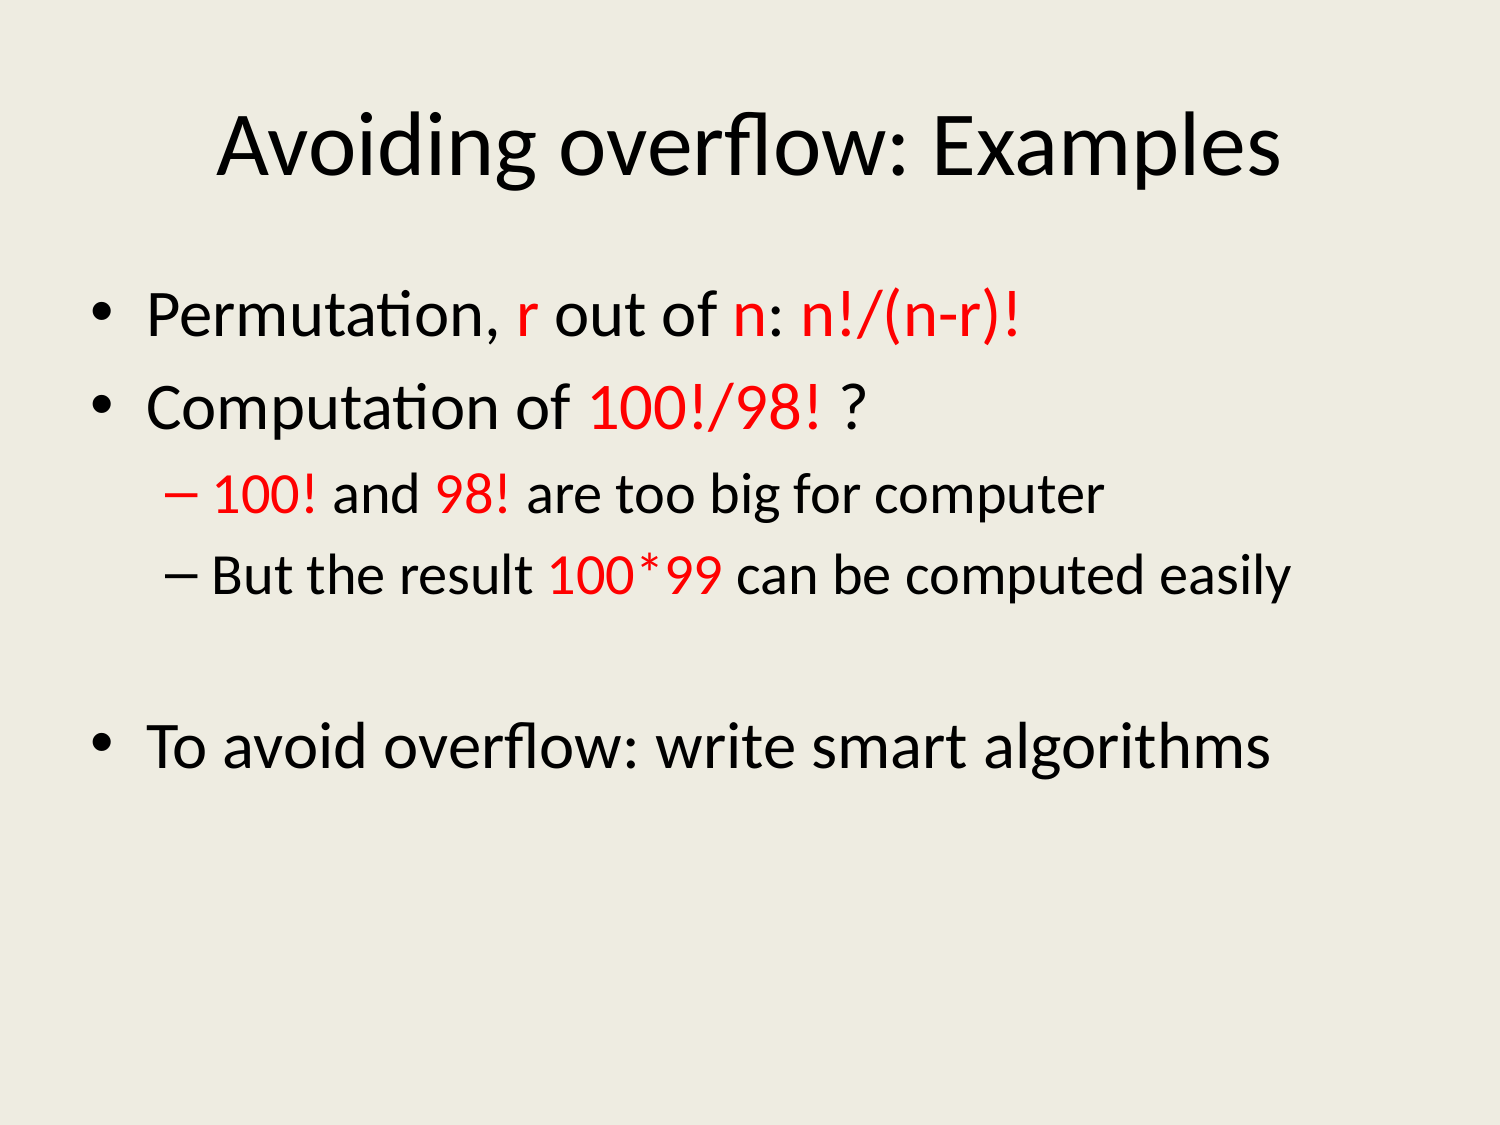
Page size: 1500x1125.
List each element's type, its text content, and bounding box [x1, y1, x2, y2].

title Avoiding overflow: Examples [75, 45, 1425, 233]
list Permutation, r out of n: n!/(n-r)! Computation of 100!/98! ? 100! and 98! are too big for computer But the result 100*99 can be computed easily To avoid overflow: write smart algorithms [75, 262, 1425, 1005]
